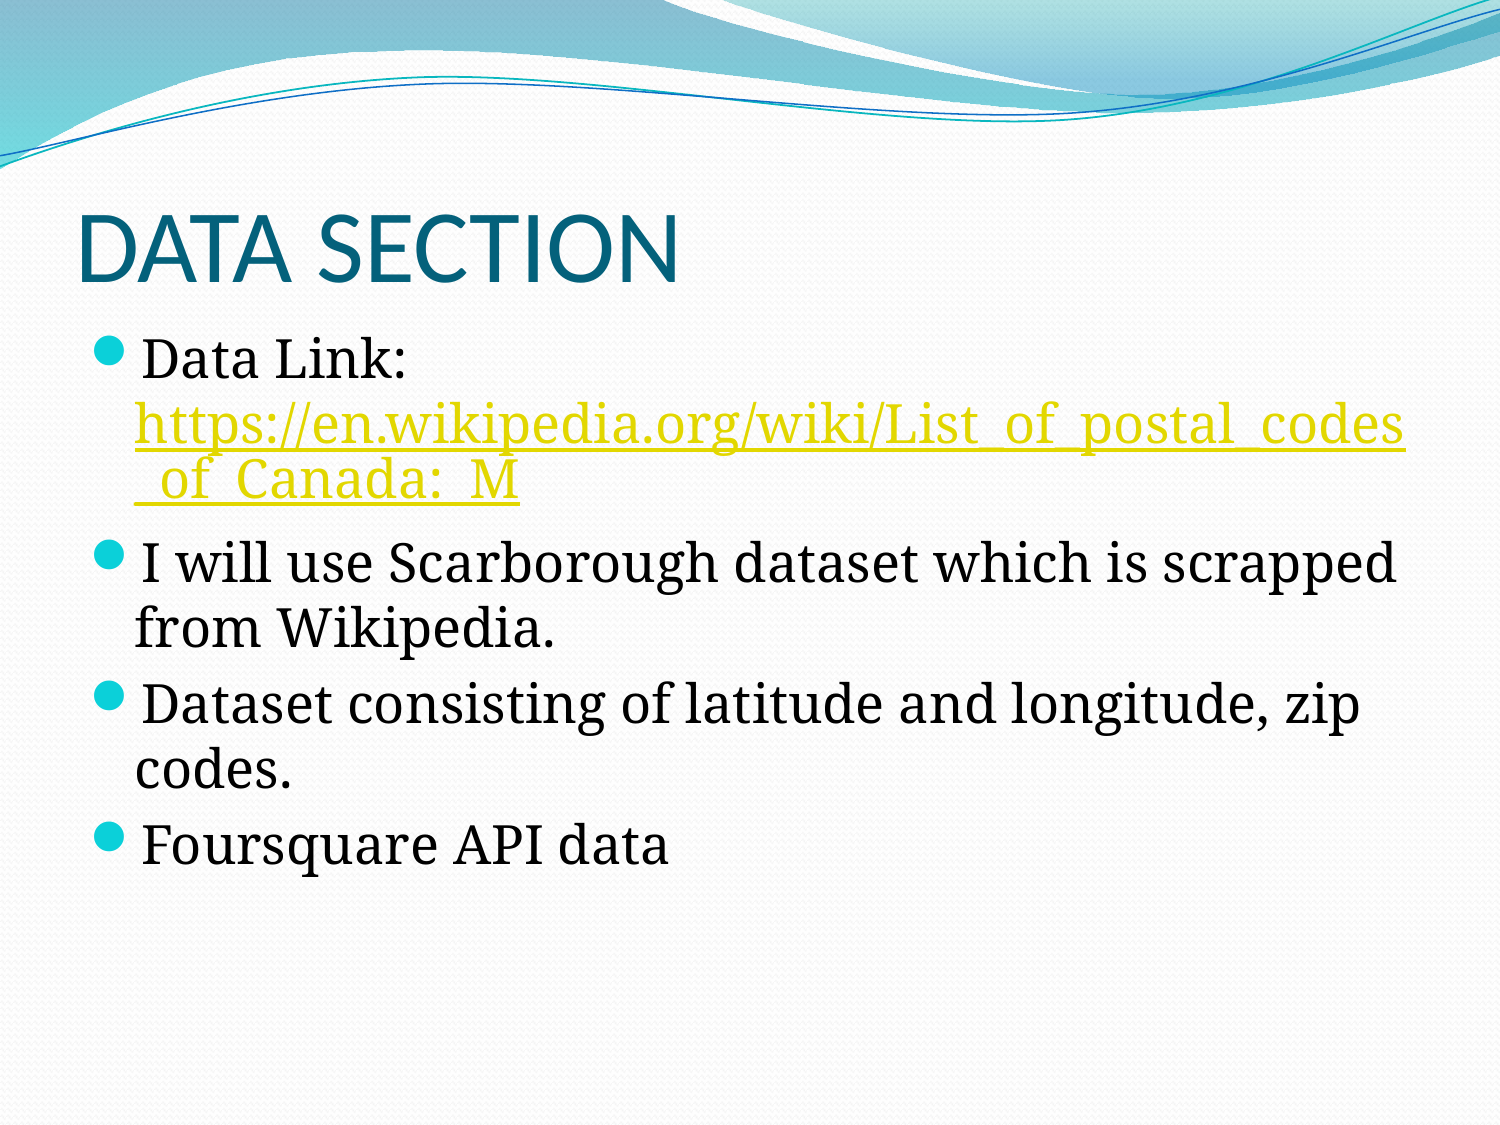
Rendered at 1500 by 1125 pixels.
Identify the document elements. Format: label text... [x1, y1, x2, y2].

list Data Link: https://en.wikipedia.org/wiki/List_of_postal_codes_of_Canada:_M I will use Scarborough dataset which is scrapped from Wikipedia. Dataset consisting of latitude and longitude, zip codes. Foursquare API data [75, 317, 1425, 1038]
title DATA SECTION [75, 115, 1425, 303]
